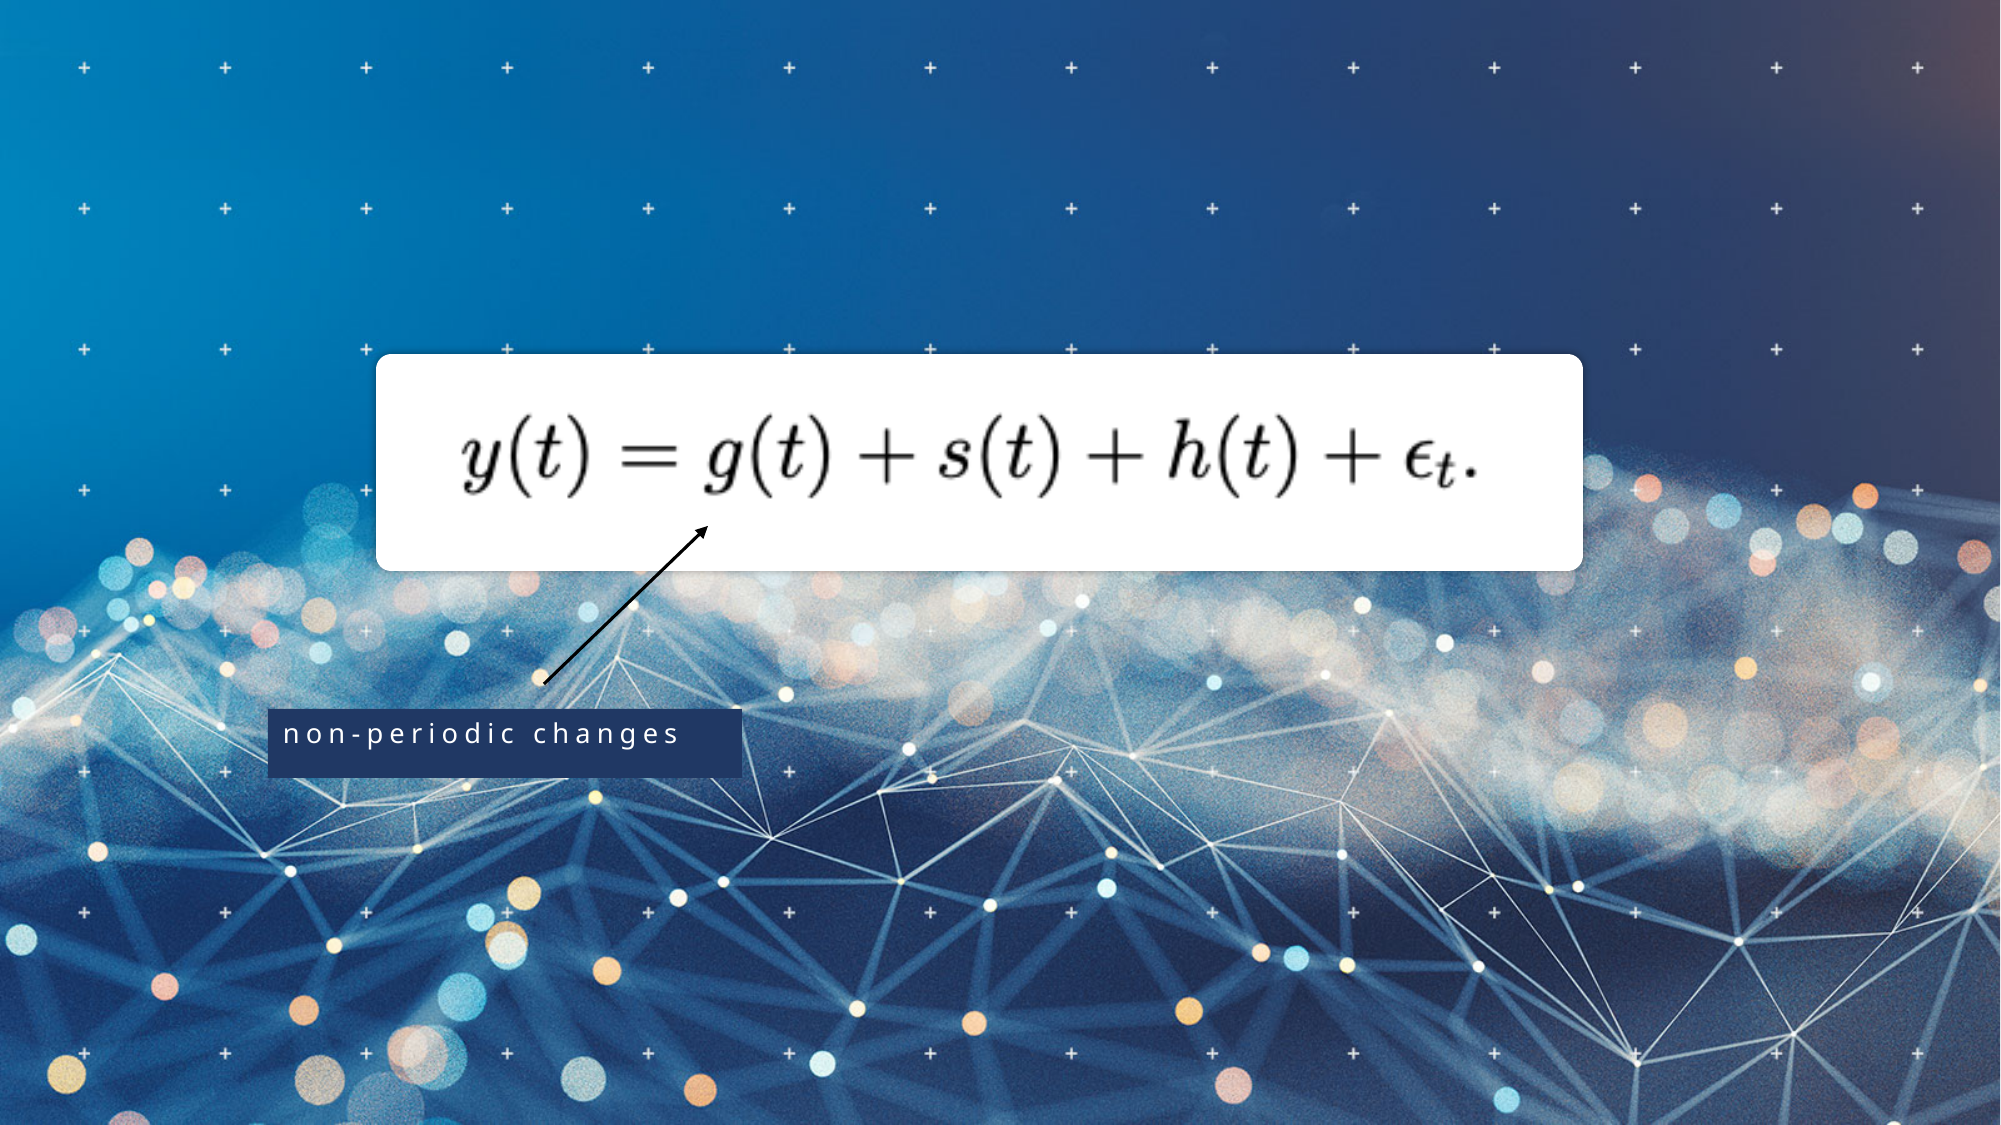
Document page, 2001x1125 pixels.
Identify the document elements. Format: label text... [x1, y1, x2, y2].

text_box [543, 525, 708, 684]
picture [79, 62, 89, 74]
picture [361, 344, 373, 356]
picture [79, 483, 89, 498]
picture [79, 203, 89, 214]
picture [406, 385, 1552, 540]
picture [220, 203, 231, 215]
picture [220, 60, 231, 74]
subtitle non-periodic changes [267, 708, 742, 778]
picture [0, 0, 2001, 1125]
picture [220, 344, 231, 355]
picture [361, 203, 372, 215]
picture [79, 344, 89, 355]
